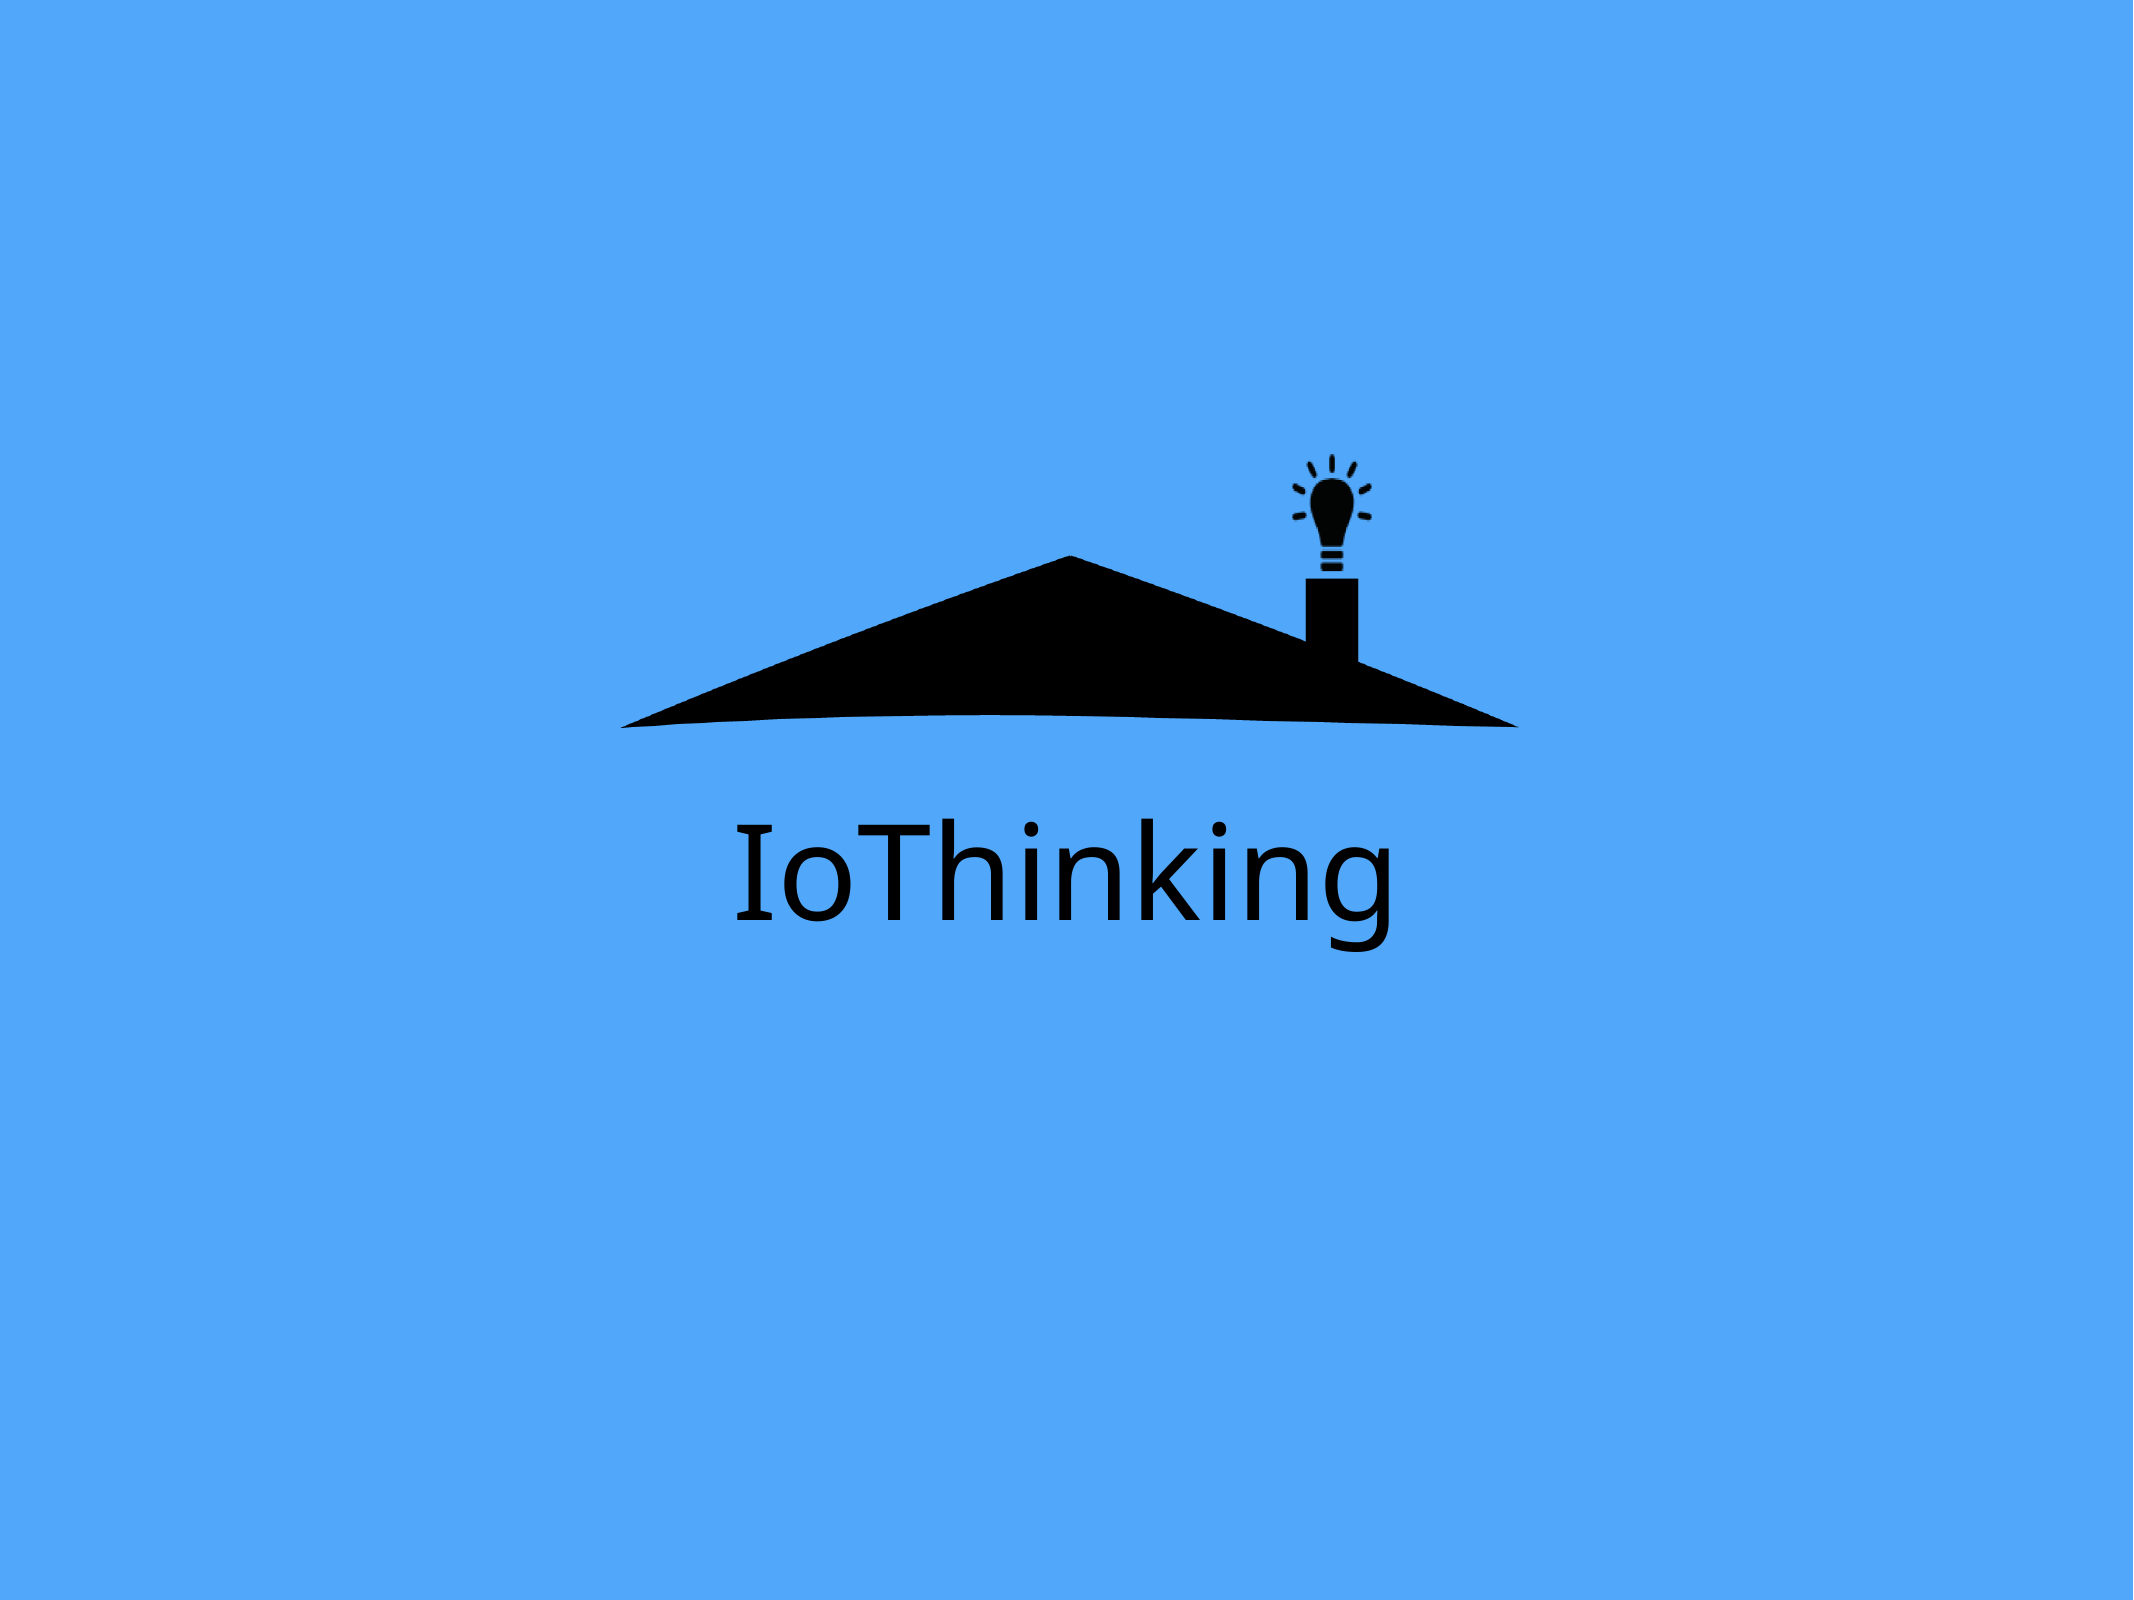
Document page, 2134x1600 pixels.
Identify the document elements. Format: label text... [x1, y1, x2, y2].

picture [590, 419, 1543, 761]
title IoThinking [208, 760, 1925, 947]
